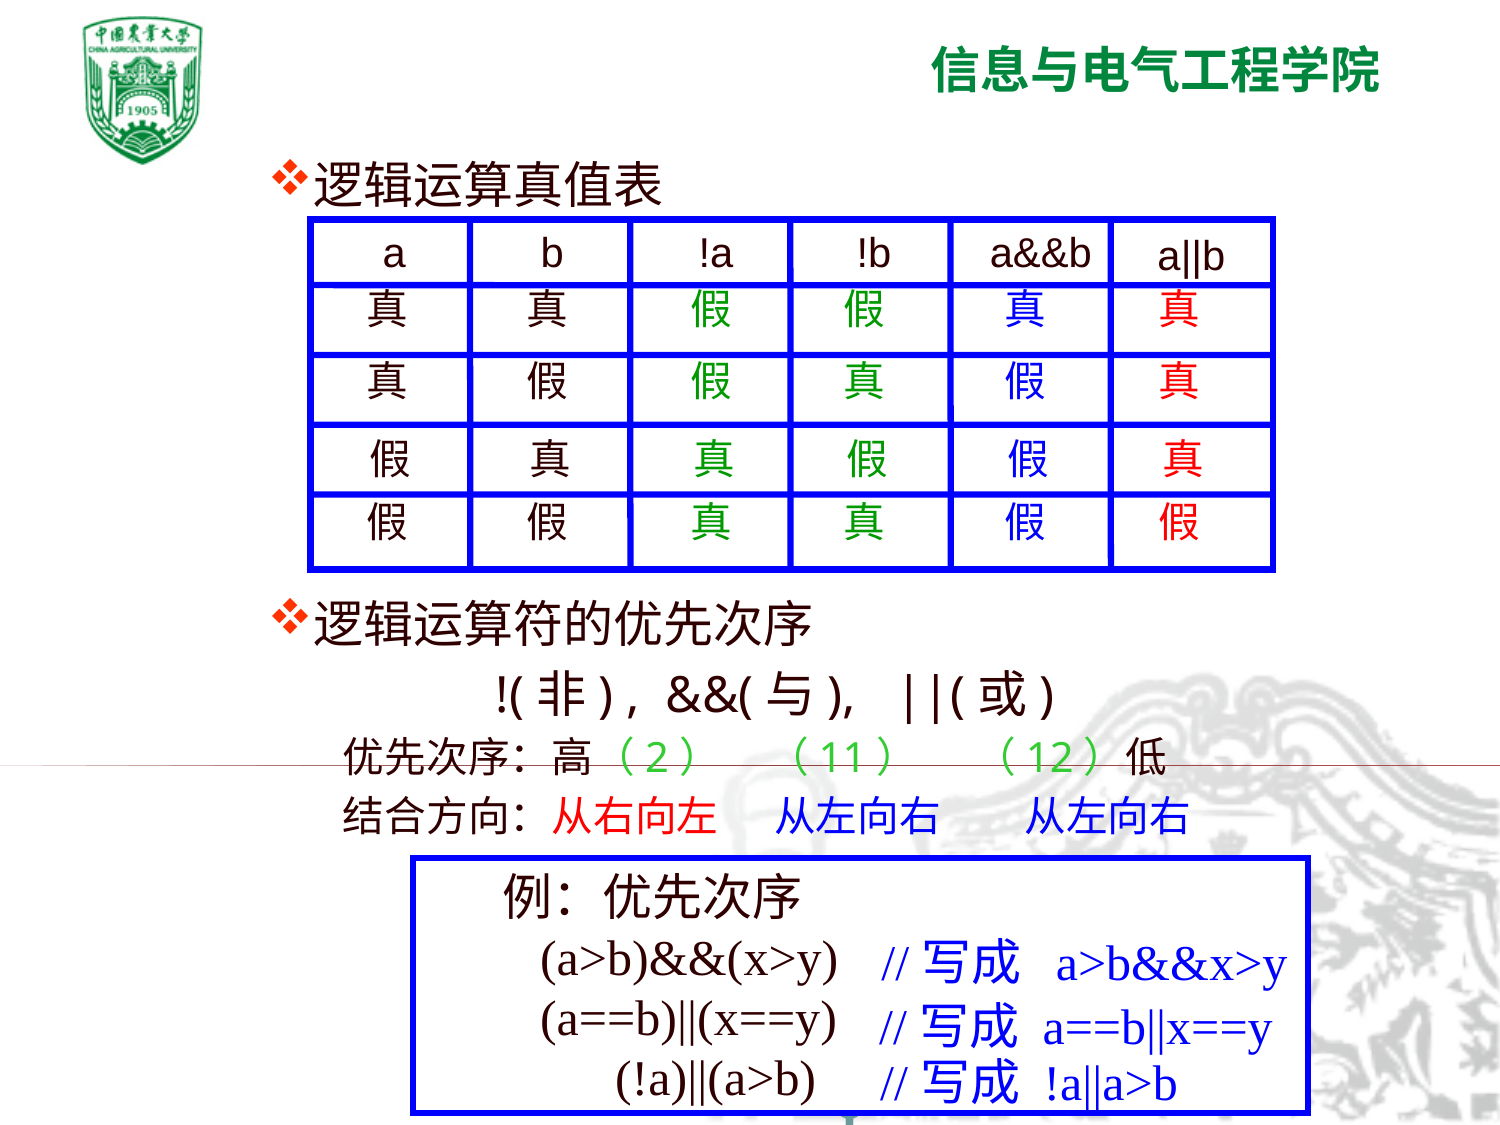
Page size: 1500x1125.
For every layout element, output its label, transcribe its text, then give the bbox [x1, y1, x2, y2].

text_box 逻辑运算真值表 [103, 146, 1376, 229]
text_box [989, 274, 1065, 554]
text_box //写成 a>b&&x>y [866, 922, 1303, 998]
text_box //写成 a==b||x==y [864, 986, 1288, 1063]
text_box 逻辑运算符的优先次序 !(非) , &&(与), ||(或) 优先次序：高（2） （11） （12）低 结合方向：从右向左 从左向右 从左向右 [103, 585, 1376, 743]
text_box //写成 !a||a>b [865, 1043, 1193, 1119]
picture [595, 766, 1500, 1125]
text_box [675, 274, 751, 554]
text_box 例：优先次序 (a>b)&&(x>y) (a==b)||(x==y) (!a)||(a>b) [412, 857, 1309, 1114]
picture [595, 1114, 845, 1125]
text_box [310, 216, 1274, 570]
picture [80, 15, 206, 168]
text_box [828, 274, 904, 554]
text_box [1143, 274, 1219, 554]
picture [595, 397, 1500, 765]
